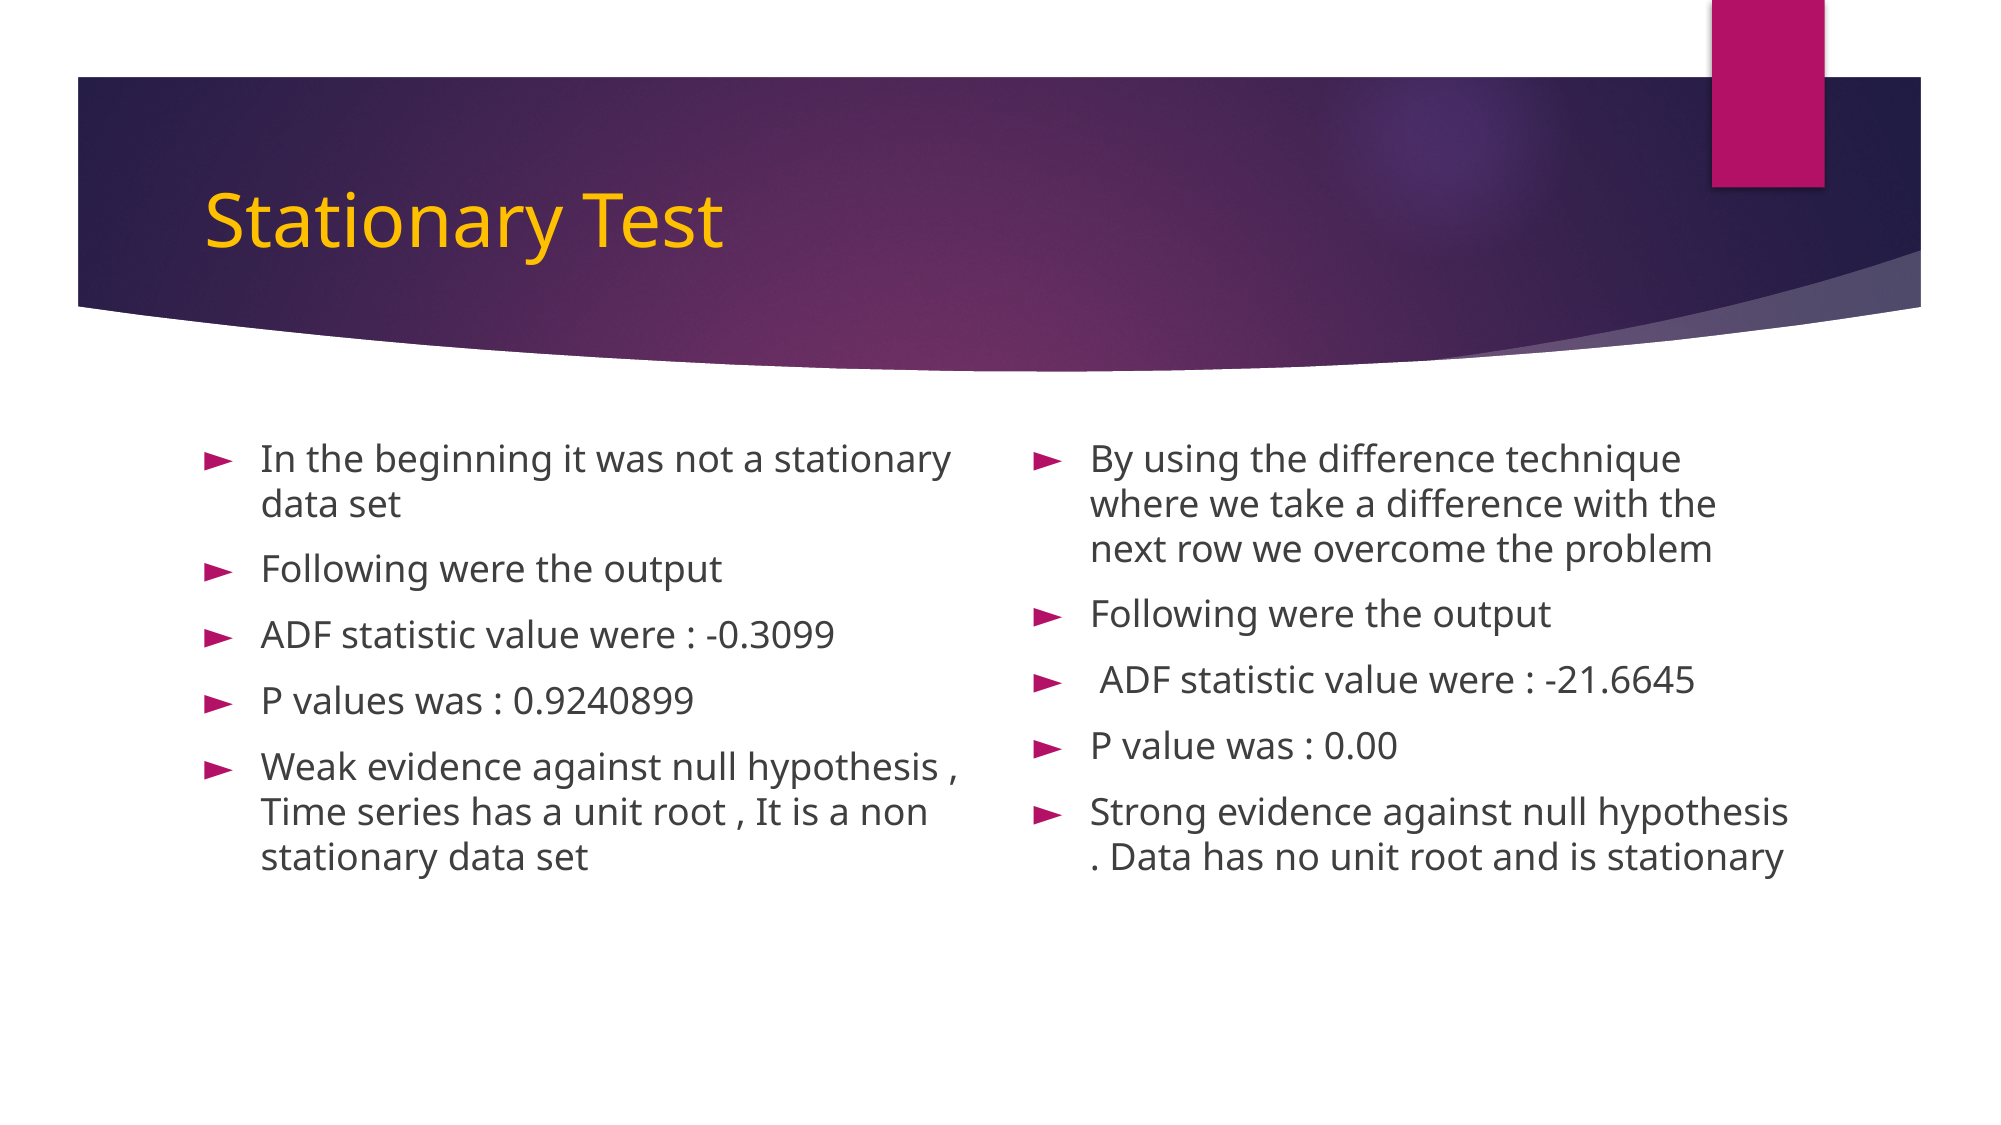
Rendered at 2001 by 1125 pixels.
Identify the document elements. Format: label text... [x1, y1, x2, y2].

list By using the difference technique where we take a difference with the next row we overcome the problem Following were the output ADF statistic value were : -21.6645 P value was : 0.00 Strong evidence against null hypothesis . Data has no unit root and is stationary [1018, 427, 1810, 988]
list In the beginning it was not a stationary data set Following were the output ADF statistic value were : -0.3099 P values was : 0.9240899 Weak evidence against null hypothesis , Time series has a unit root , It is a non stationary data set [189, 427, 981, 988]
picture [79, 78, 1920, 371]
title Stationary Test [189, 159, 1627, 276]
